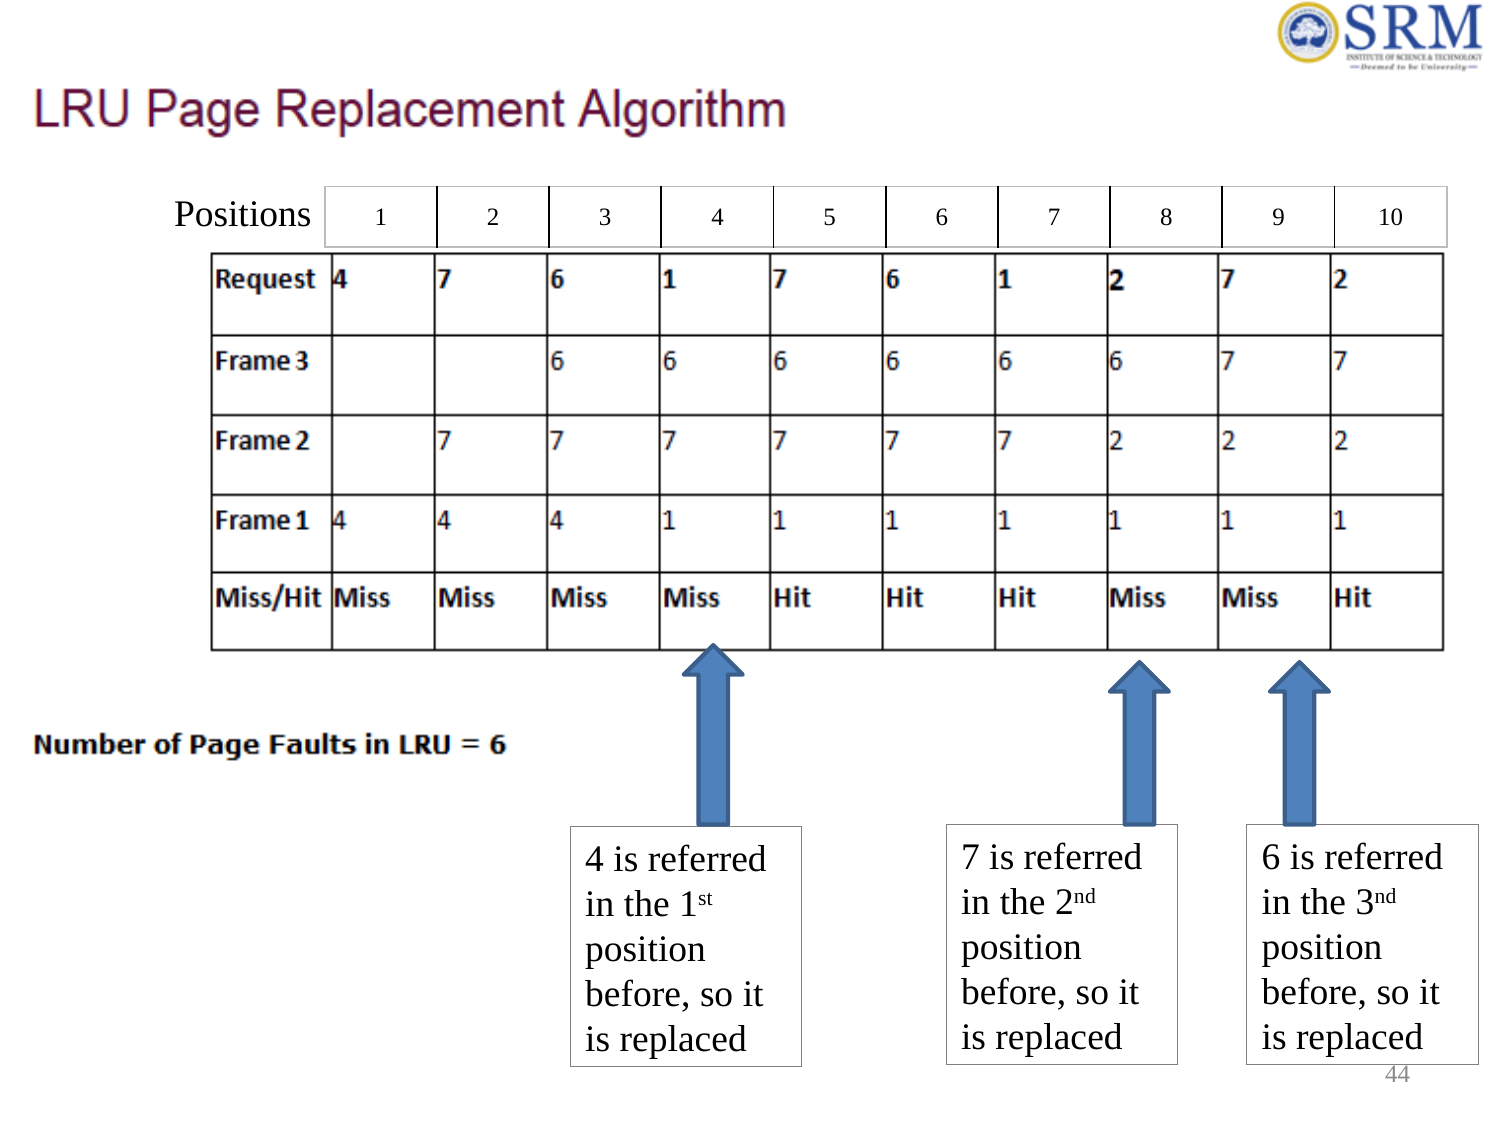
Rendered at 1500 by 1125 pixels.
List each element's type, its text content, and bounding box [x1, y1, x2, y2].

text_box [1282, 796, 1317, 827]
text_box 6 is referred in the 3nd position before, so it is replaced [1246, 824, 1479, 1065]
picture [1246, 0, 1500, 105]
text_box [696, 796, 731, 827]
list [1, 79, 1484, 788]
text_box 4 is referred in the 1st position before, so it is replaced [570, 826, 802, 1067]
text_box [1122, 796, 1157, 827]
slide_number 44 [1074, 1042, 1425, 1103]
text_box 7 is referred in the 2nd position before, so it is replaced [946, 824, 1178, 1065]
